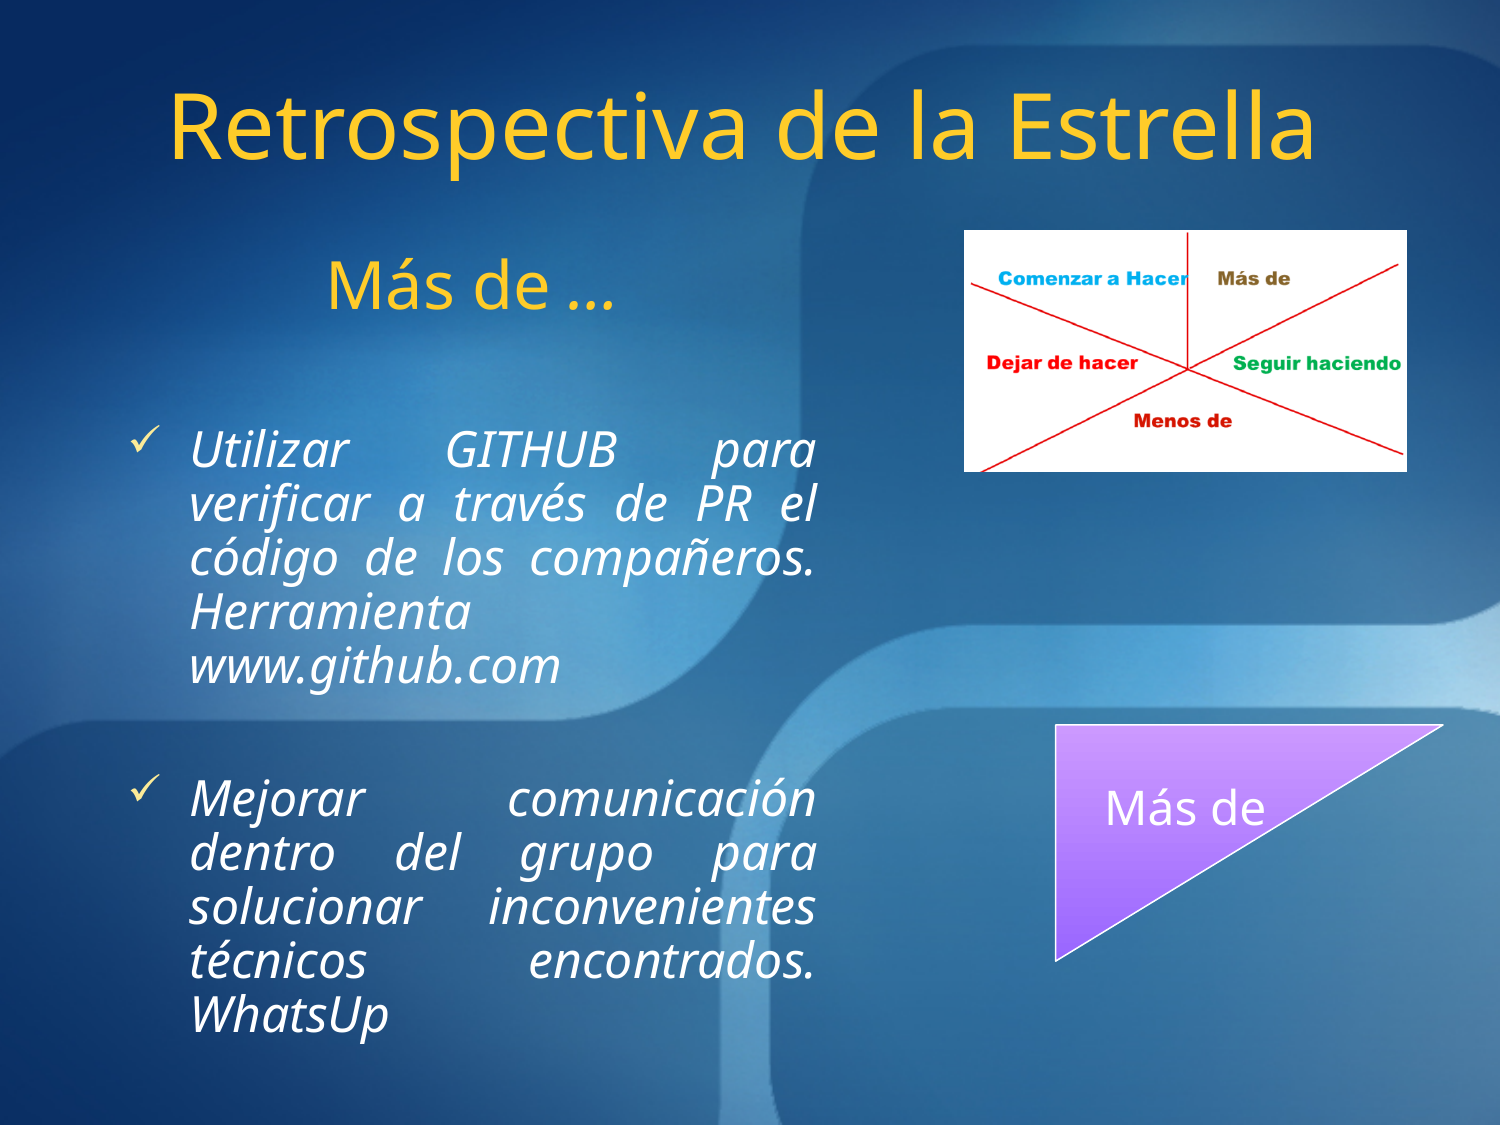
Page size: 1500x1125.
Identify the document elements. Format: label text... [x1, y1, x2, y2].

title Retrospectiva de la Estrella [24, 97, 1463, 177]
list Más de … Utilizar GITHUB para verificar a través de PR el código de los compañeros. Herramienta www.github.com Mejorar comunicación dentro del grupo para solucionar inconvenientes técnicos encontrados. WhatsUp [93, 147, 834, 1125]
text_box [1055, 724, 1444, 962]
picture [0, 0, 1500, 1125]
text_box Más de [1090, 770, 1281, 843]
